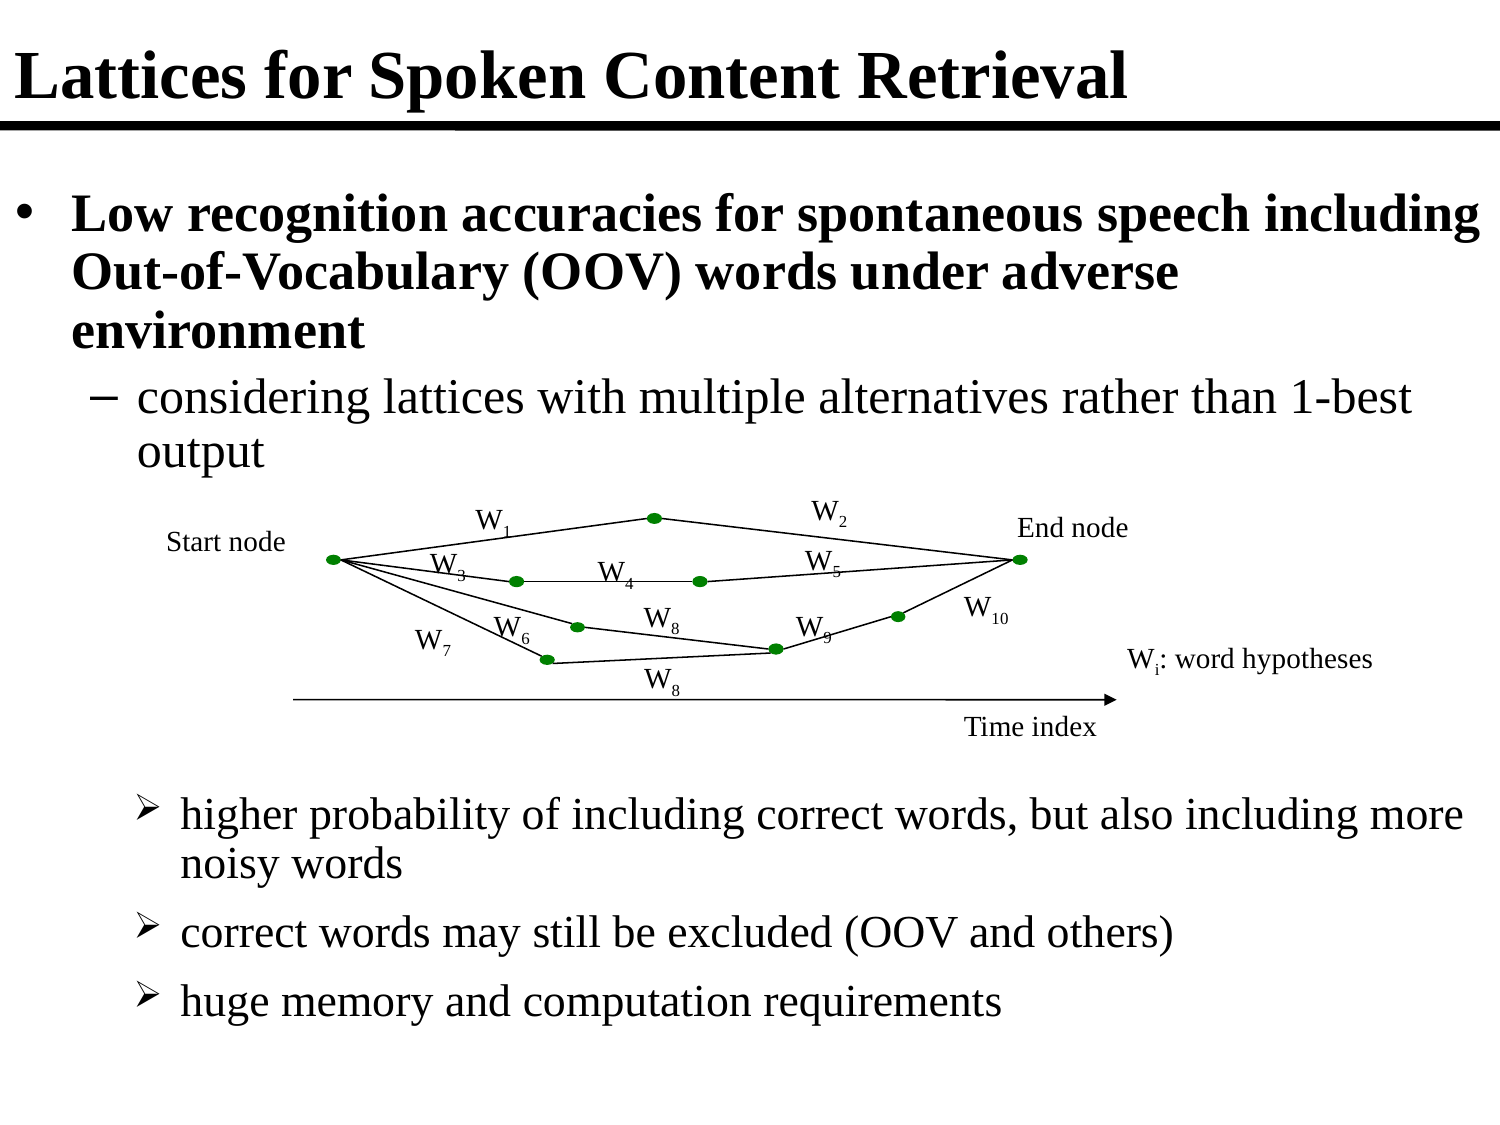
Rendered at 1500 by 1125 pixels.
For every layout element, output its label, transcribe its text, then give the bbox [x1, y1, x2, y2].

list Low recognition accuracies for spontaneous speech including Out-of-Vocabulary (OOV) words under adverse environment considering lattices with multiple alternatives rather than 1-best output higher probability of including correct words, but also including more noisy words correct words may still be excluded (OOV and others) huge memory and computation requirements [0, 177, 1500, 1035]
text_box Lattices for Spoken Content Retrieval [0, 12, 1499, 125]
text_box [150, 483, 1390, 751]
text_box Lattices for Spoken Content Retrieval [0, 126, 1499, 131]
